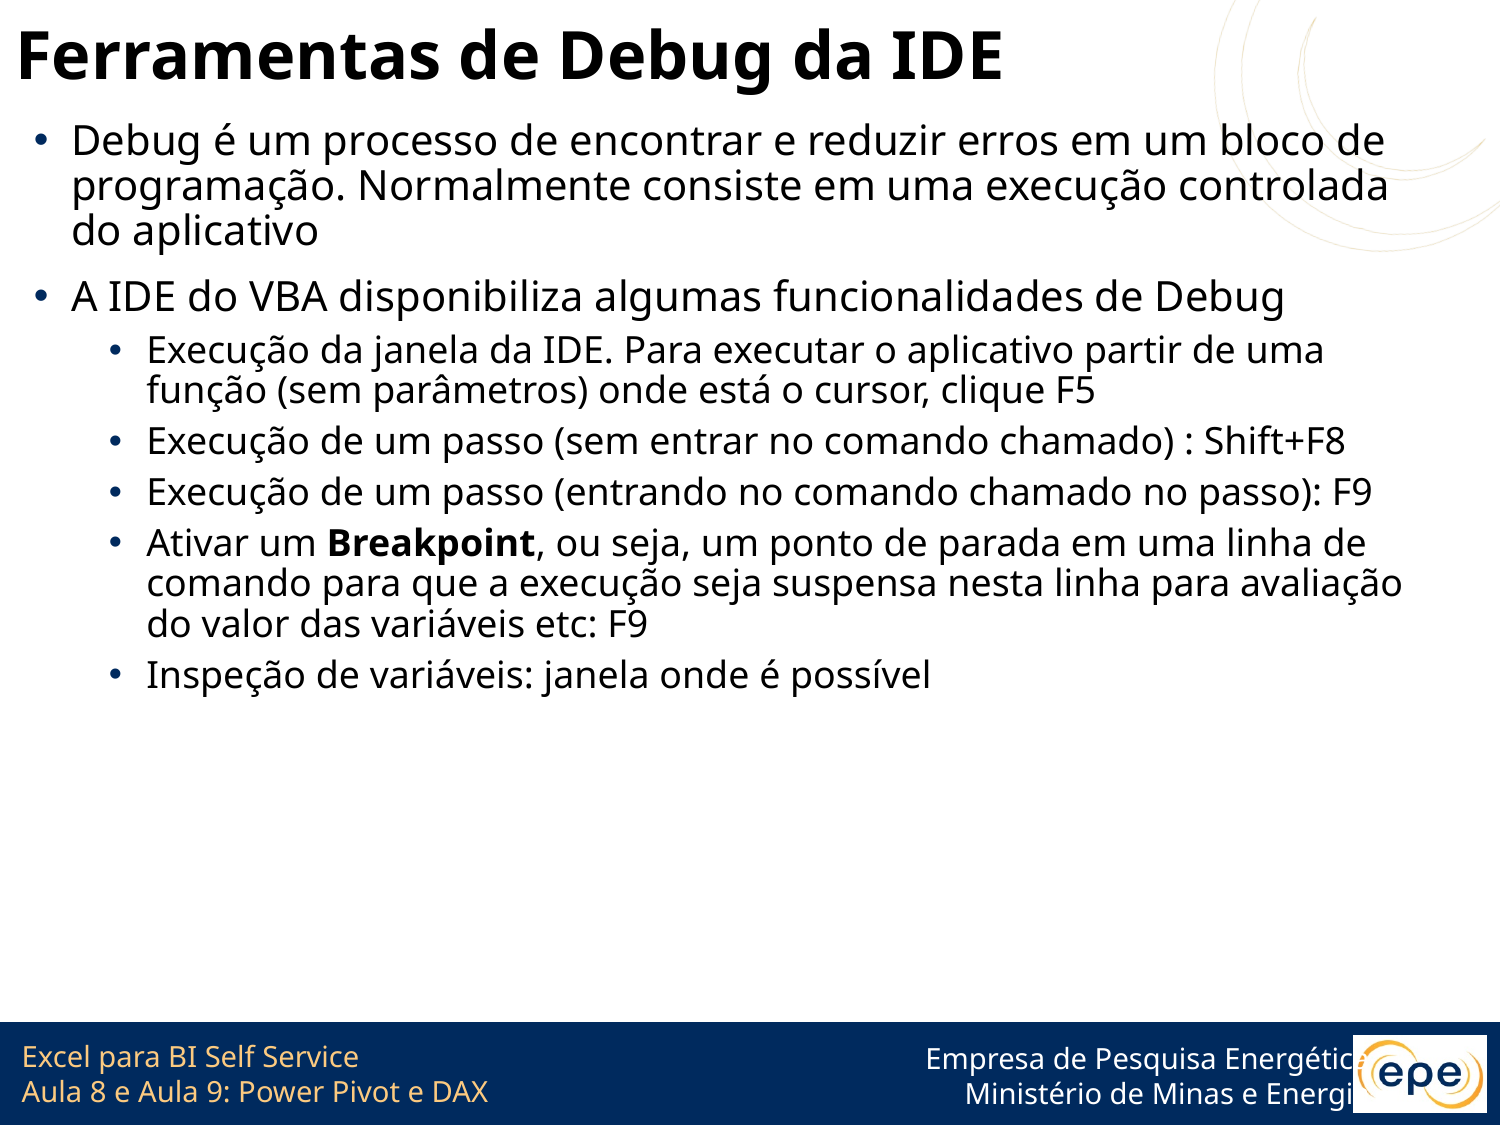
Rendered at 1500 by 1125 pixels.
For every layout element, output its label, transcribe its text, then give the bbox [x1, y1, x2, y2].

picture [1353, 1035, 1487, 1113]
title Ferramentas de Debug da IDE [0, 3, 1459, 113]
list Debug é um processo de encontrar e reduzir erros em um bloco de programação. Normalmente consiste em uma execução controlada do aplicativo A IDE do VBA disponibiliza algumas funcionalidades de Debug Execução da janela da IDE. Para executar o aplicativo partir de uma função (sem parâmetros) onde está o cursor, clique F5 Execução de um passo (sem entrar no comando chamado) : Shift+F8 Execução de um passo (entrando no comando chamado no passo): F9 Ativar um Breakpoint, ou seja, um ponto de parada em uma linha de comando para que a execução seja suspensa nesta linha para avaliação do valor das variáveis etc: F9 Inspeção de variáveis: janela onde é possível [18, 112, 1459, 1021]
